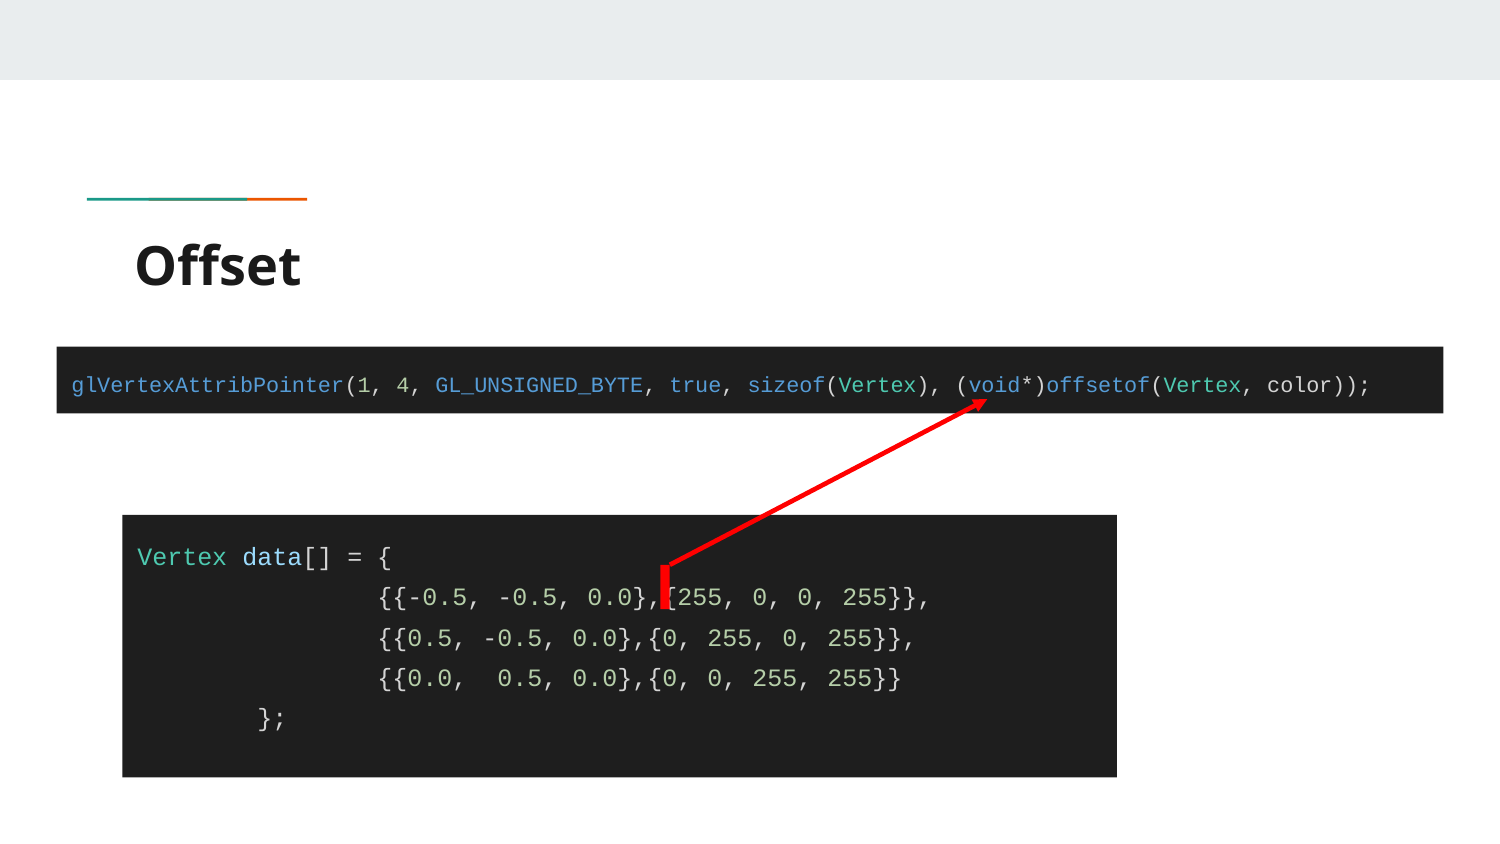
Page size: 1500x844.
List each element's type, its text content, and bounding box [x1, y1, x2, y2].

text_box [669, 398, 988, 566]
text_box Vertex data[] = { {{-0.5, -0.5, 0.0},{255, 0, 0, 255}}, {{0.5, -0.5, 0.0},{0, 255, 0, 255}}, {{0.0, 0.5, 0.0},{0, 0, 255, 255}} }; [122, 514, 1117, 778]
text_box glVertexAttribPointer(1, 4, GL_UNSIGNED_BYTE, true, sizeof(Vertex), (void*)offsetof(Vertex, color)); [56, 346, 1444, 414]
text_box [660, 564, 670, 610]
title Offset [119, 216, 1381, 305]
